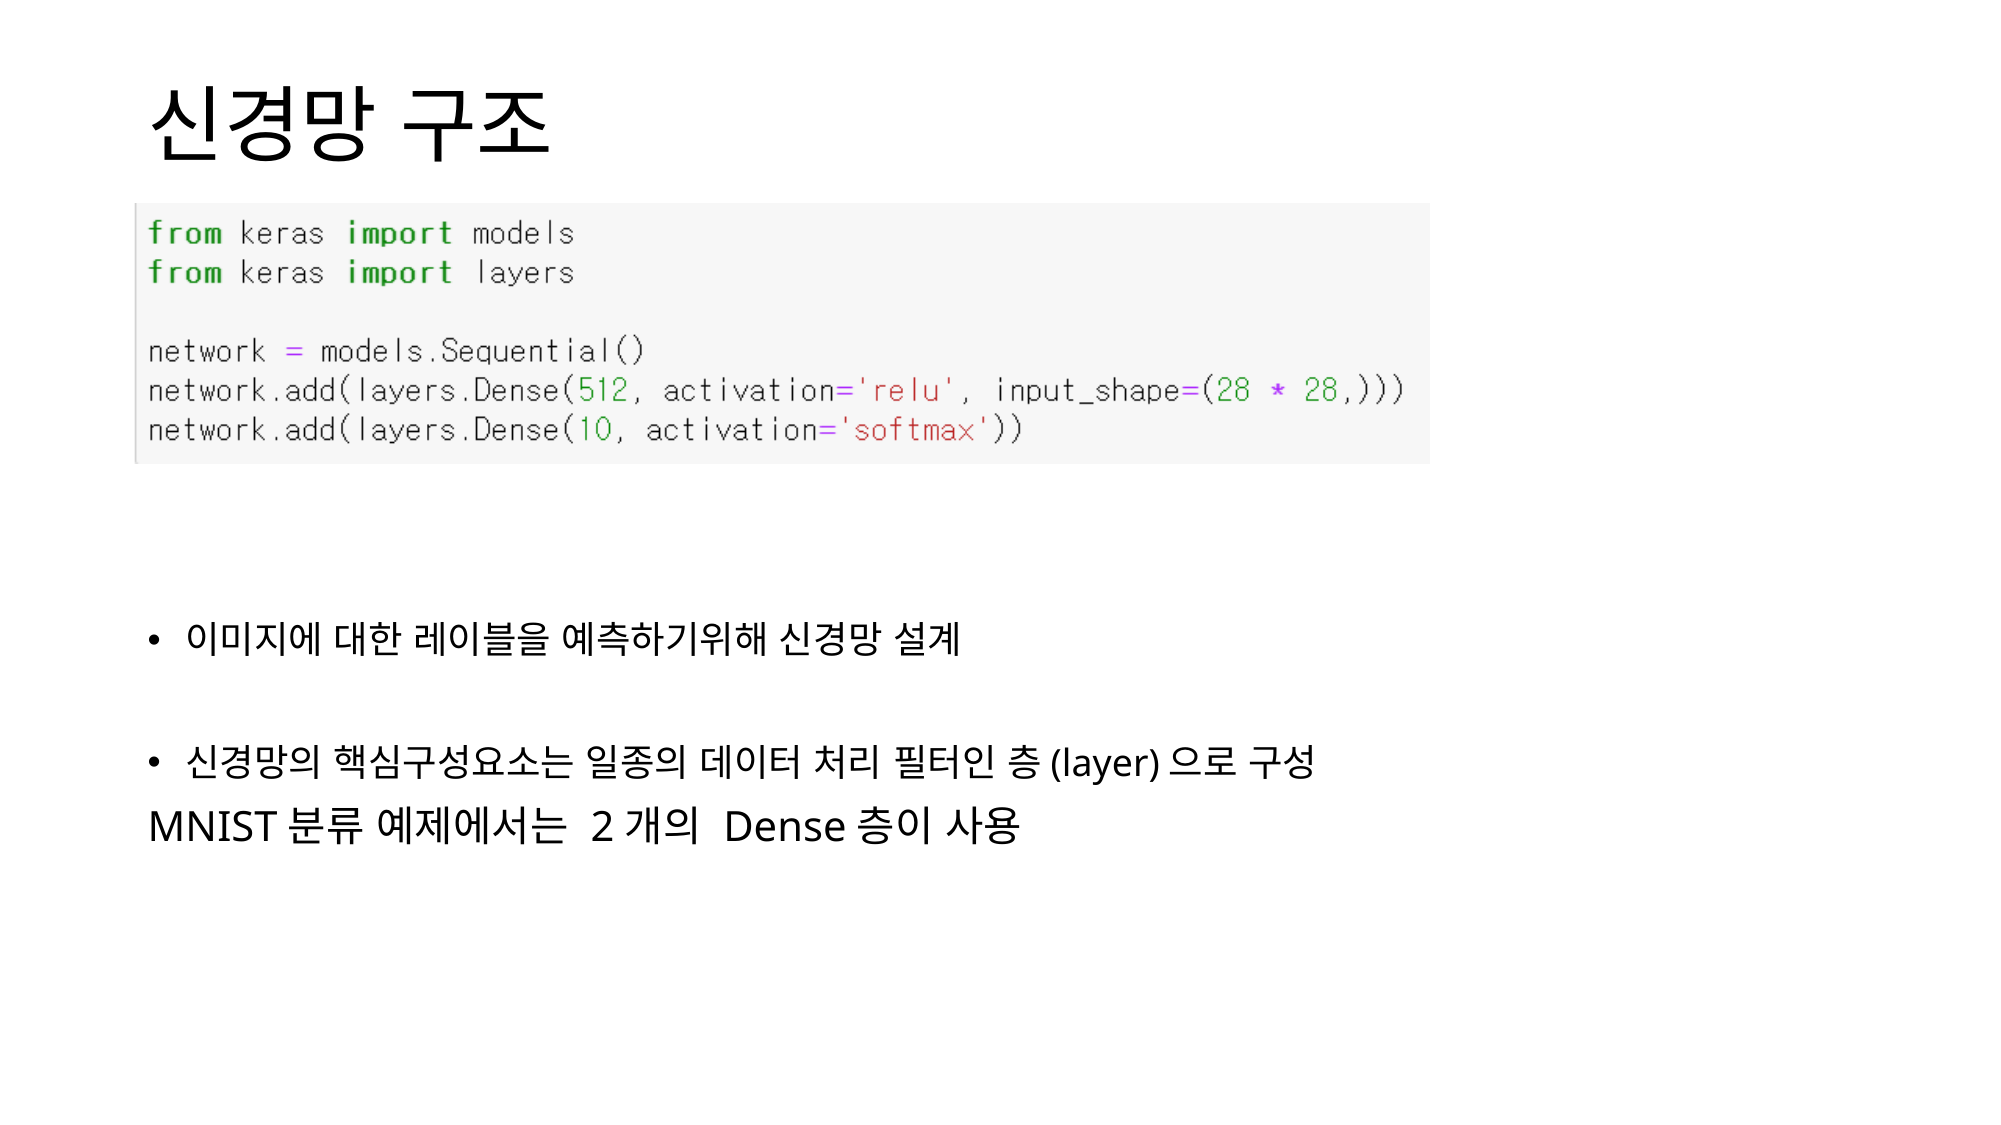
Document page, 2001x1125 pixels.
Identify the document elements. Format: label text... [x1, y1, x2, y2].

list 이미지에 대한 레이블을 예측하기위해 신경망 설계 신경망의 핵심구성요소는 일종의 데이터 처리 필터인 층(layer)으로 구성 MNIST분류 예제에서는 2개의 Dense층이 사용 [132, 486, 1756, 1051]
picture [132, 203, 1430, 464]
title 신경망 구조 [132, 63, 1648, 181]
